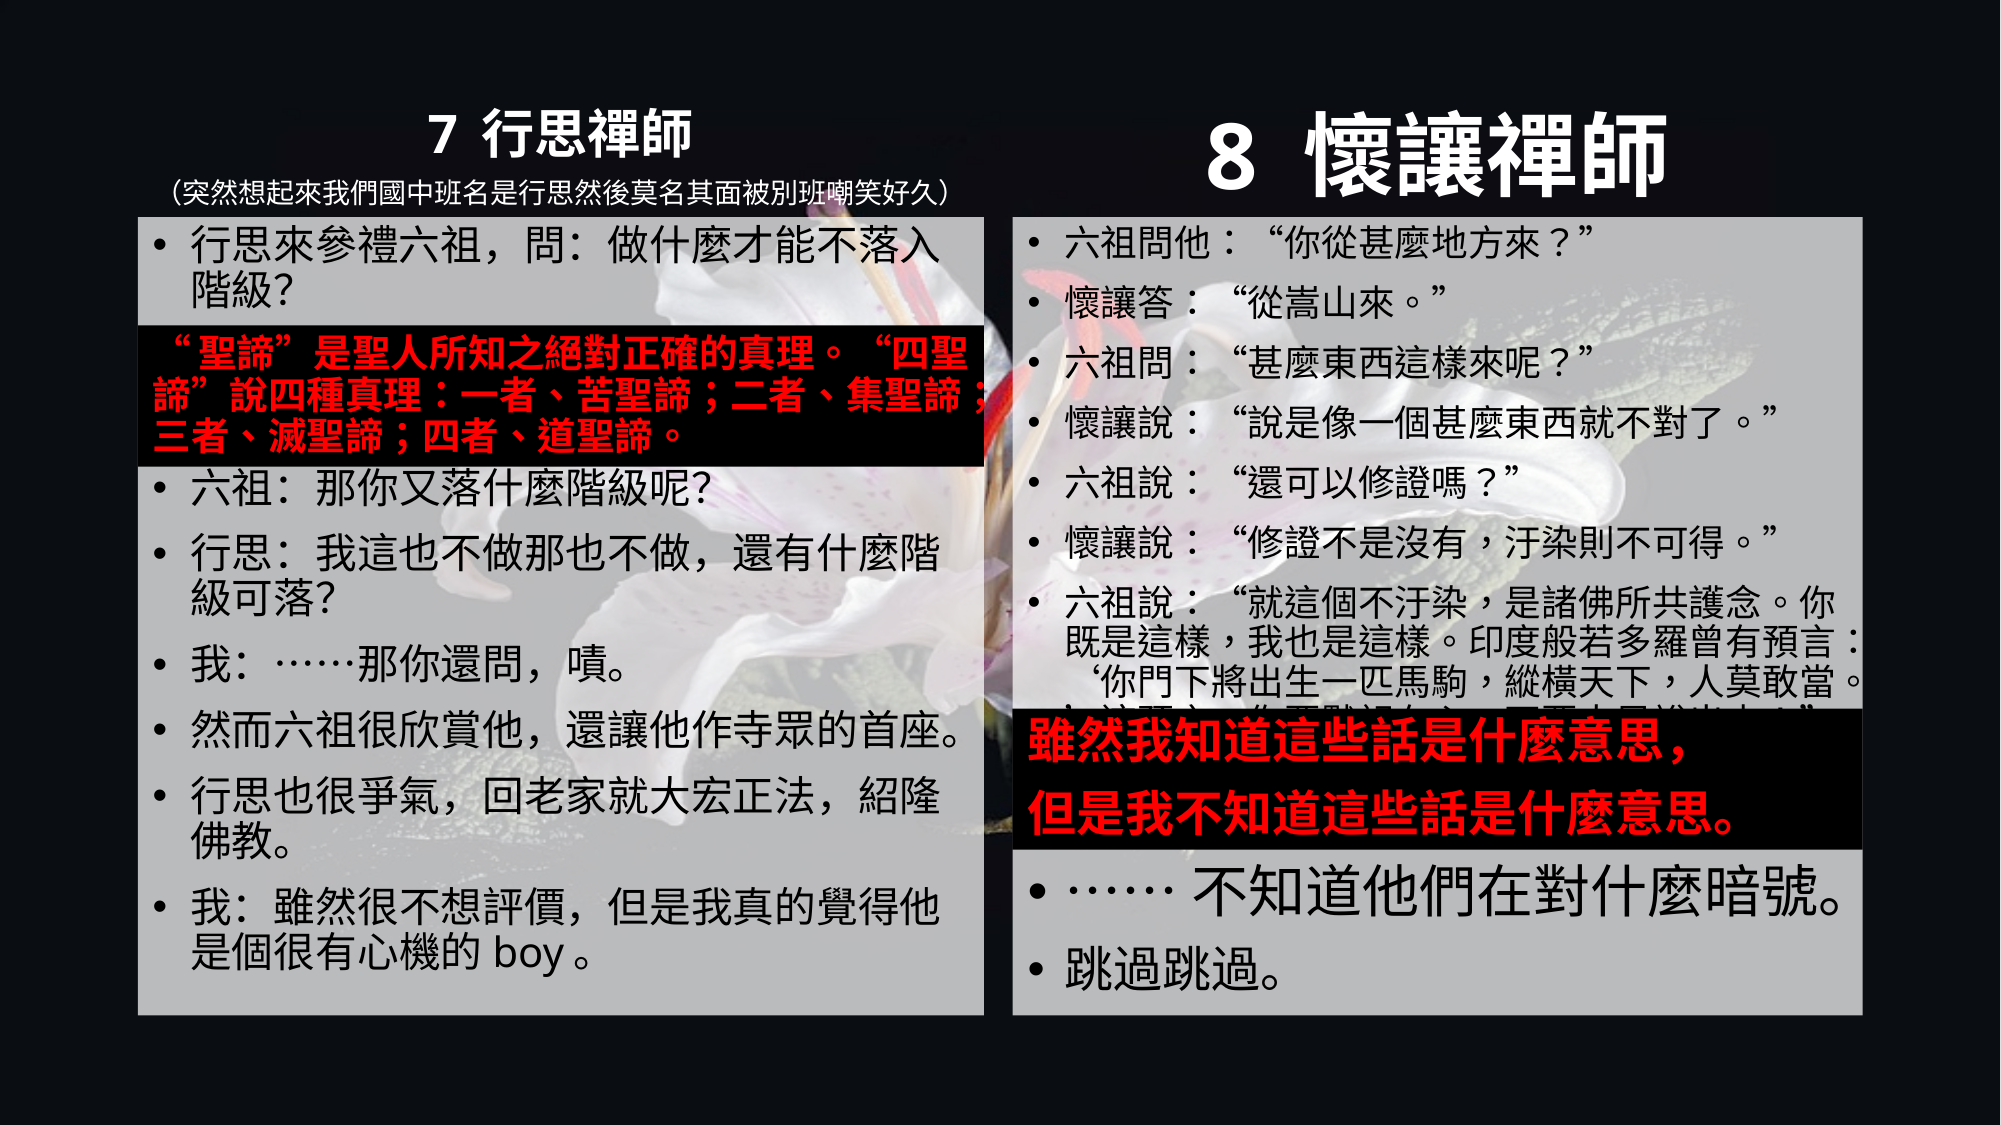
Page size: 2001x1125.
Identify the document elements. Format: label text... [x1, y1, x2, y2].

text_box “聖諦”是聖人所知之絕對正確的真理。“四聖諦”說四種真理：一者、苦聖諦；二者、集聖諦；三者、滅聖諦；四者、道聖諦。 [137, 325, 984, 467]
list 六祖問他：“你從甚麼地方來？” 懷讓答：“從嵩山來。” 六祖問：“甚麼東西這樣來呢？” 懷讓說：“說是像一個甚麼東西就不對了。” 六祖說：“還可以修證嗎？” 懷讓說：“修證不是沒有，汙染則不可得。” 六祖說：“就這個不汙染，是諸佛所共護念。你既是這樣，我也是這樣。印度般若多羅曾有預言：‘你門下將出生一匹馬駒，縱橫天下，人莫敢當。’這預言，你要默記在心，不要太早說出來！” 懷讓當下豁然契會。（他究竟契會了什麼？？？） ……不知道他們在對什麼暗號。 跳過跳過。 [1012, 850, 1863, 1016]
list 8 懷讓禪師 [1012, 81, 1863, 217]
list 六祖問他：“你從甚麼地方來？” 懷讓答：“從嵩山來。” 六祖問：“甚麼東西這樣來呢？” 懷讓說：“說是像一個甚麼東西就不對了。” 六祖說：“還可以修證嗎？” 懷讓說：“修證不是沒有，汙染則不可得。” 六祖說：“就這個不汙染，是諸佛所共護念。你既是這樣，我也是這樣。印度般若多羅曾有預言：‘你門下將出生一匹馬駒，縱橫天下，人莫敢當。’這預言，你要默記在心，不要太早說出來！” 懷讓當下豁然契會。（他究竟契會了什麼？？？） ……不知道他們在對什麼暗號。 跳過跳過。 [1012, 217, 1863, 708]
picture [0, 0, 2001, 1125]
text_box 雖然我知道這些話是什麼意思， 但是我不知道這些話是什麼意思。 [1012, 708, 1863, 850]
list 7 行思禪師 （突然想起來我們國中班名是行思然後莫名其面被別班嘲笑好久） [137, 81, 984, 217]
list 行思來參禮六祖，問：做什麼才能不落入階級？ 六祖：你曾做些什麼？ 行思：我連聖諦都不做。 六祖：那你又落什麼階級呢？ 行思：我這也不做那也不做，還有什麼階級可落？ 我：……那你還問，嘖。 然而六祖很欣賞他，還讓他作寺眾的首座。 行思也很爭氣，回老家就大宏正法，紹隆佛教。 我：雖然很不想評價，但是我真的覺得他是個很有心機的boy。 [137, 467, 984, 1016]
list 行思來參禮六祖，問：做什麼才能不落入階級？ 六祖：你曾做些什麼？ 行思：我連聖諦都不做。 六祖：那你又落什麼階級呢？ 行思：我這也不做那也不做，還有什麼階級可落？ 我：……那你還問，嘖。 然而六祖很欣賞他，還讓他作寺眾的首座。 行思也很爭氣，回老家就大宏正法，紹隆佛教。 我：雖然很不想評價，但是我真的覺得他是個很有心機的boy。 [137, 217, 984, 325]
